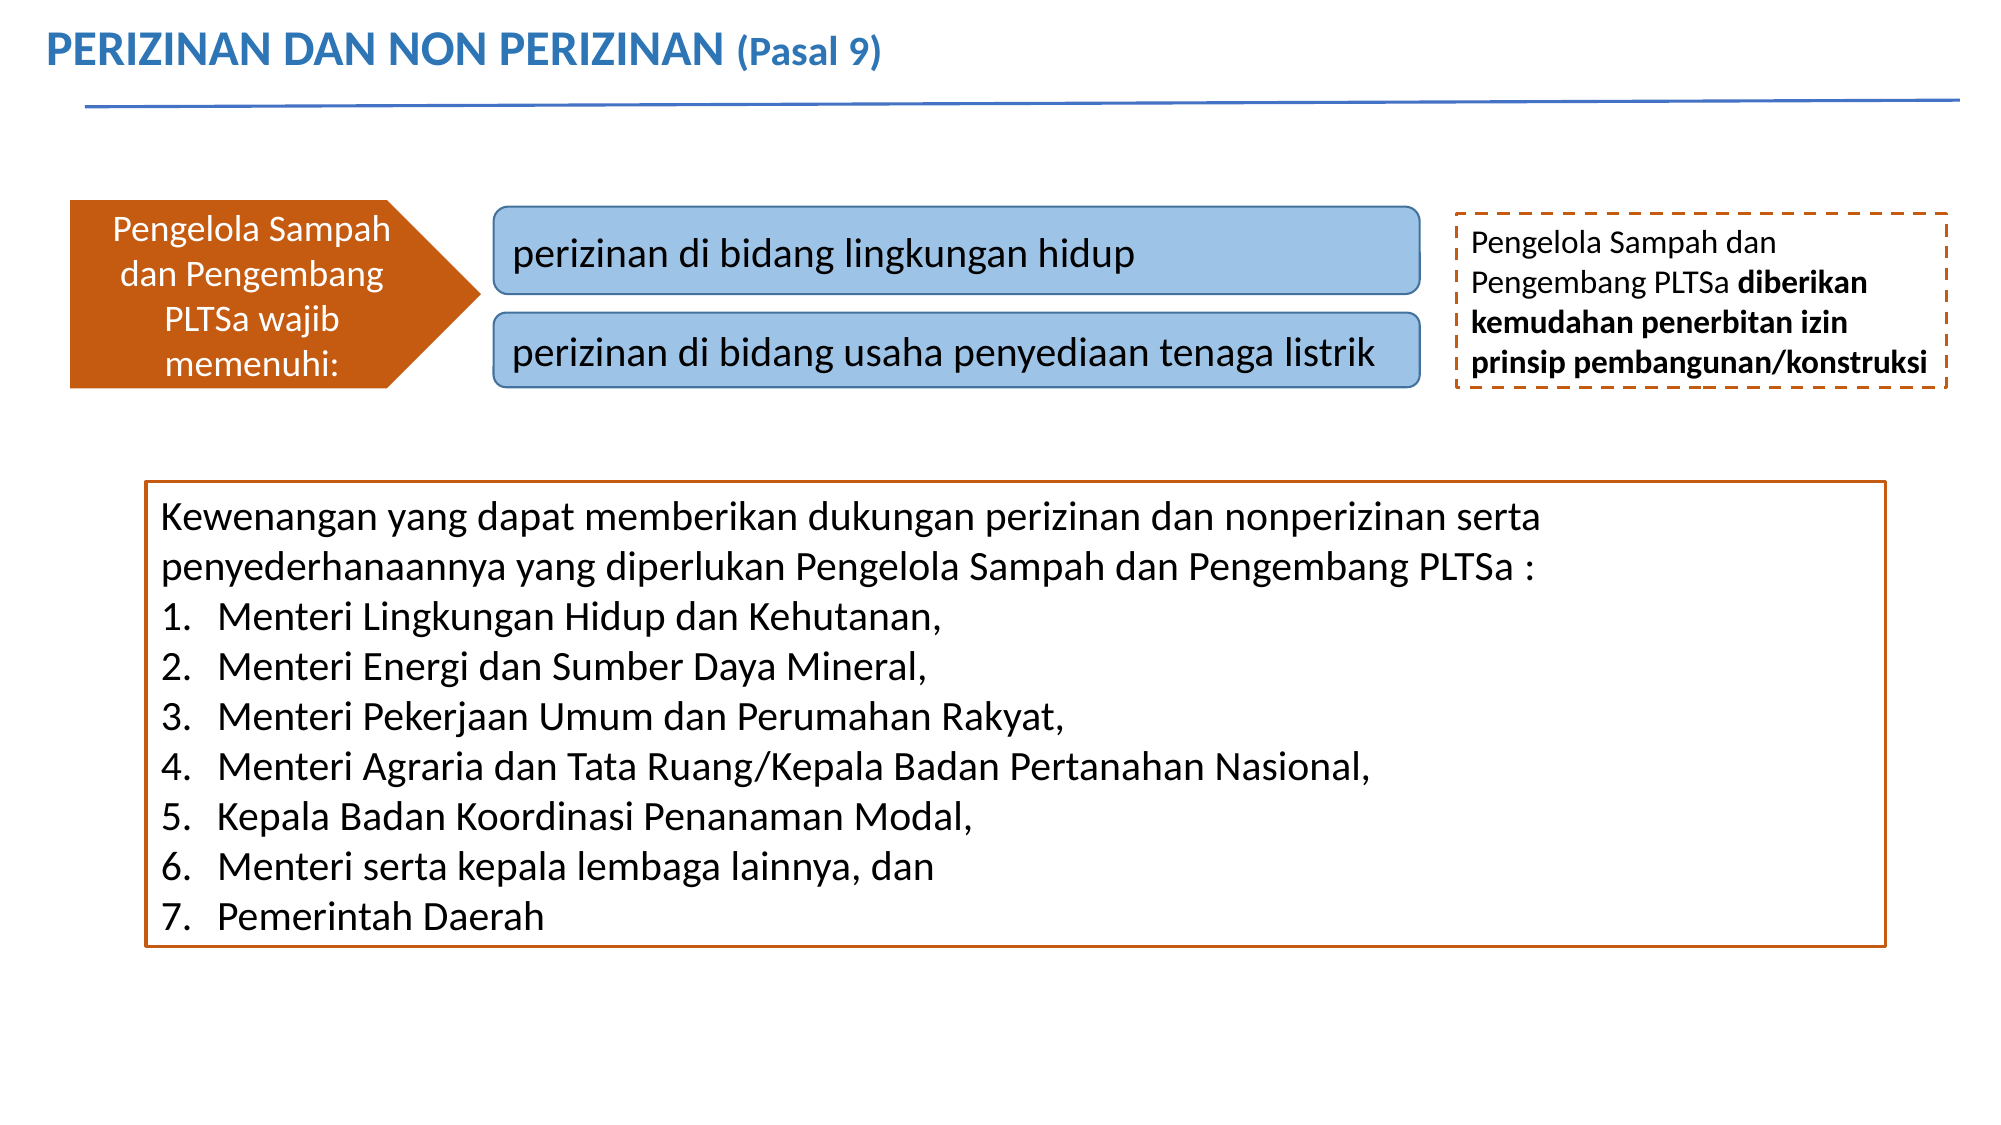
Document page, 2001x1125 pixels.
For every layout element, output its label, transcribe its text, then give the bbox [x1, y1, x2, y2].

text_box Kewenangan yang dapat memberikan dukungan perizinan dan nonperizinan serta penyederhanaannya yang diperlukan Pengelola Sampah dan Pengembang PLTSa : Menteri Lingkungan Hidup dan Kehutanan, Menteri Energi dan Sumber Daya Mineral, Menteri Pekerjaan Umum dan Perumahan Rakyat, Menteri Agraria dan Tata Ruang/Kepala Badan Pertanahan Nasional, Kepala Badan Koordinasi Penanaman Modal, Menteri serta kepala lembaga lainnya, dan Pemerintah Daerah [146, 481, 1886, 947]
text_box PERIZINAN DAN NON PERIZINAN (Pasal 9) [31, 7, 2000, 153]
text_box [84, 100, 1960, 107]
text_box perizinan di bidang usaha penyediaan tenaga listrik [492, 311, 1421, 389]
text_box Pengelola Sampah dan Pengembang PLTSa diberikan kemudahan penerbitan izin prinsip pembangunan/konstruksi [1456, 213, 1947, 388]
text_box Pengelola Sampah dan Pengembang PLTSa wajib memenuhi: [70, 200, 482, 389]
text_box perizinan di bidang lingkungan hidup [492, 205, 1421, 296]
